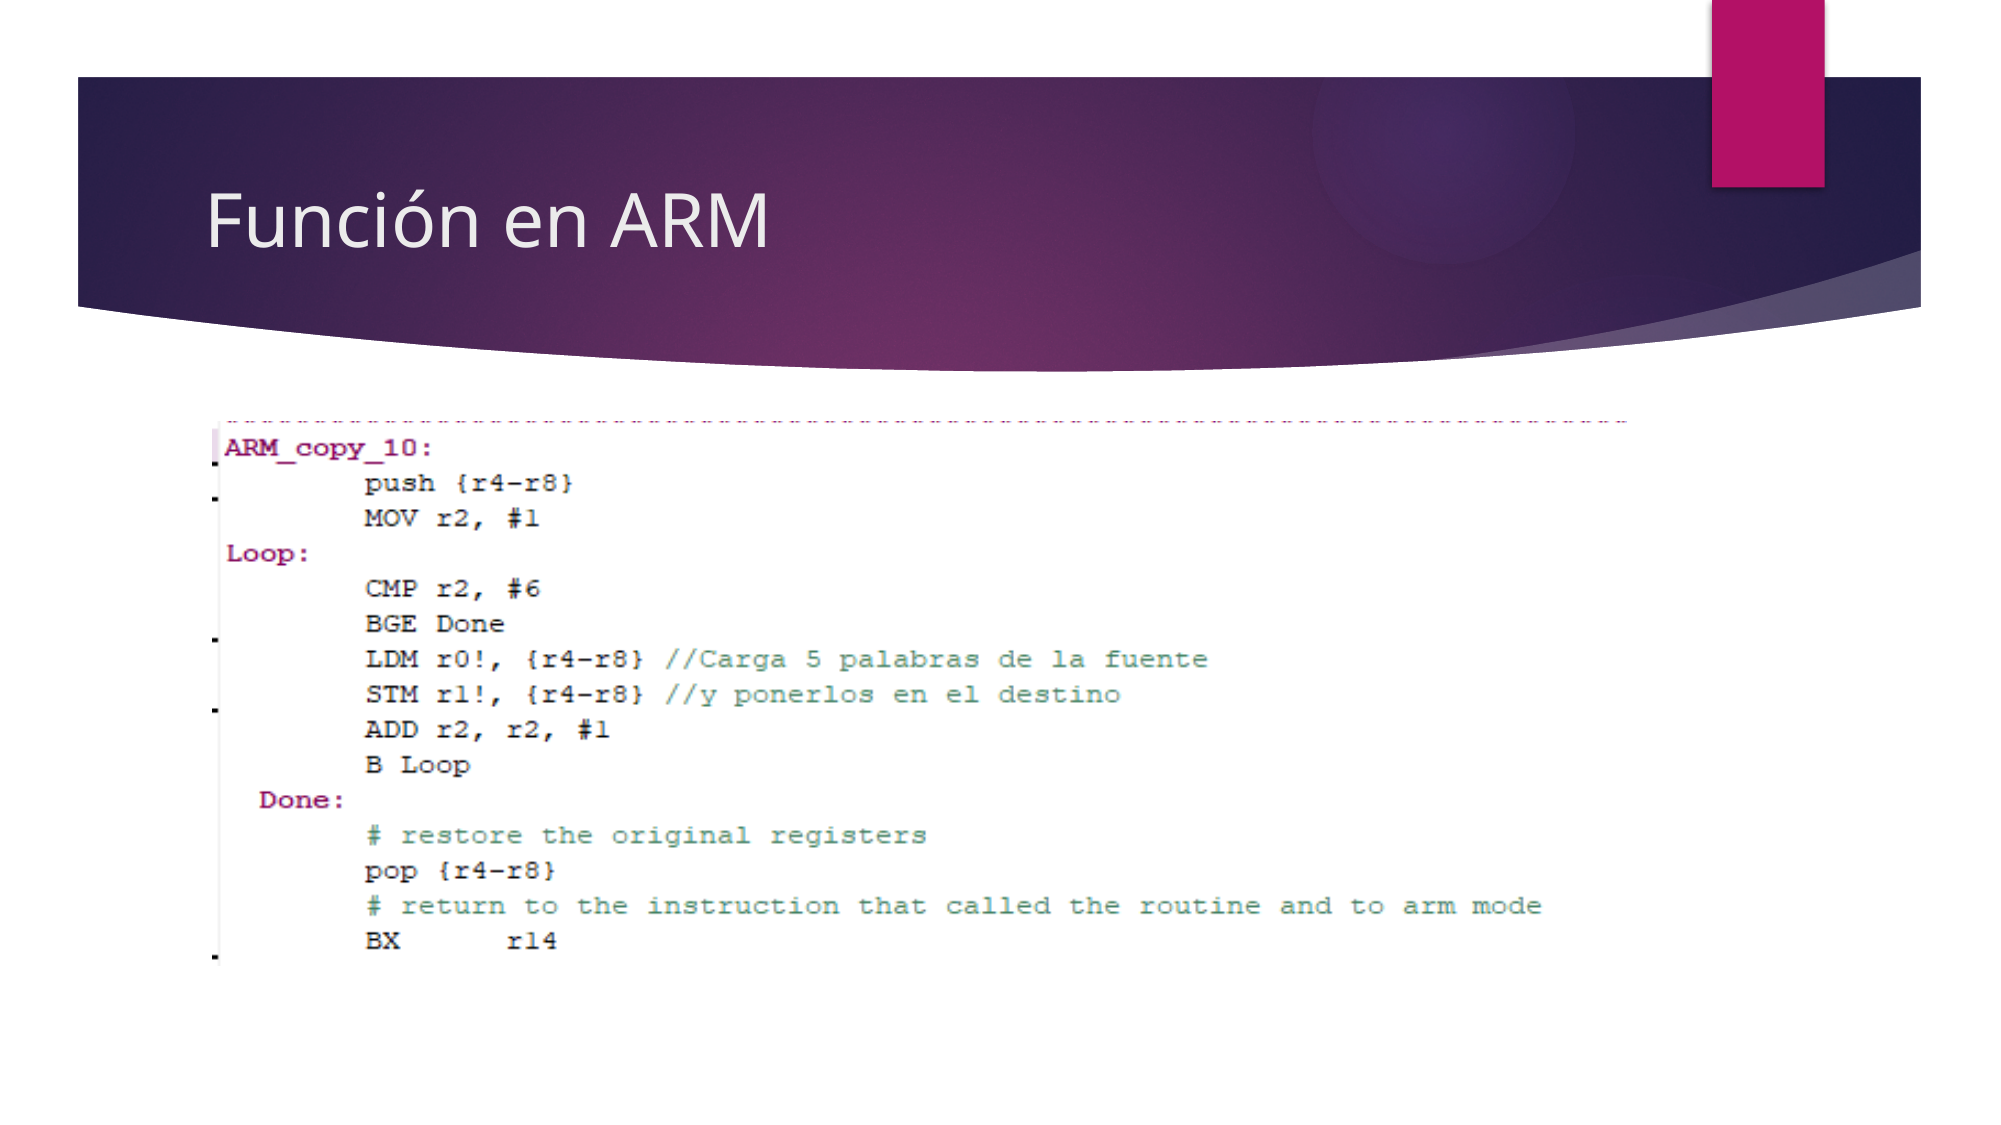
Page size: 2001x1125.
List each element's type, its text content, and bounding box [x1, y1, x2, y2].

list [212, 420, 1627, 966]
title Función en ARM [189, 159, 1627, 276]
